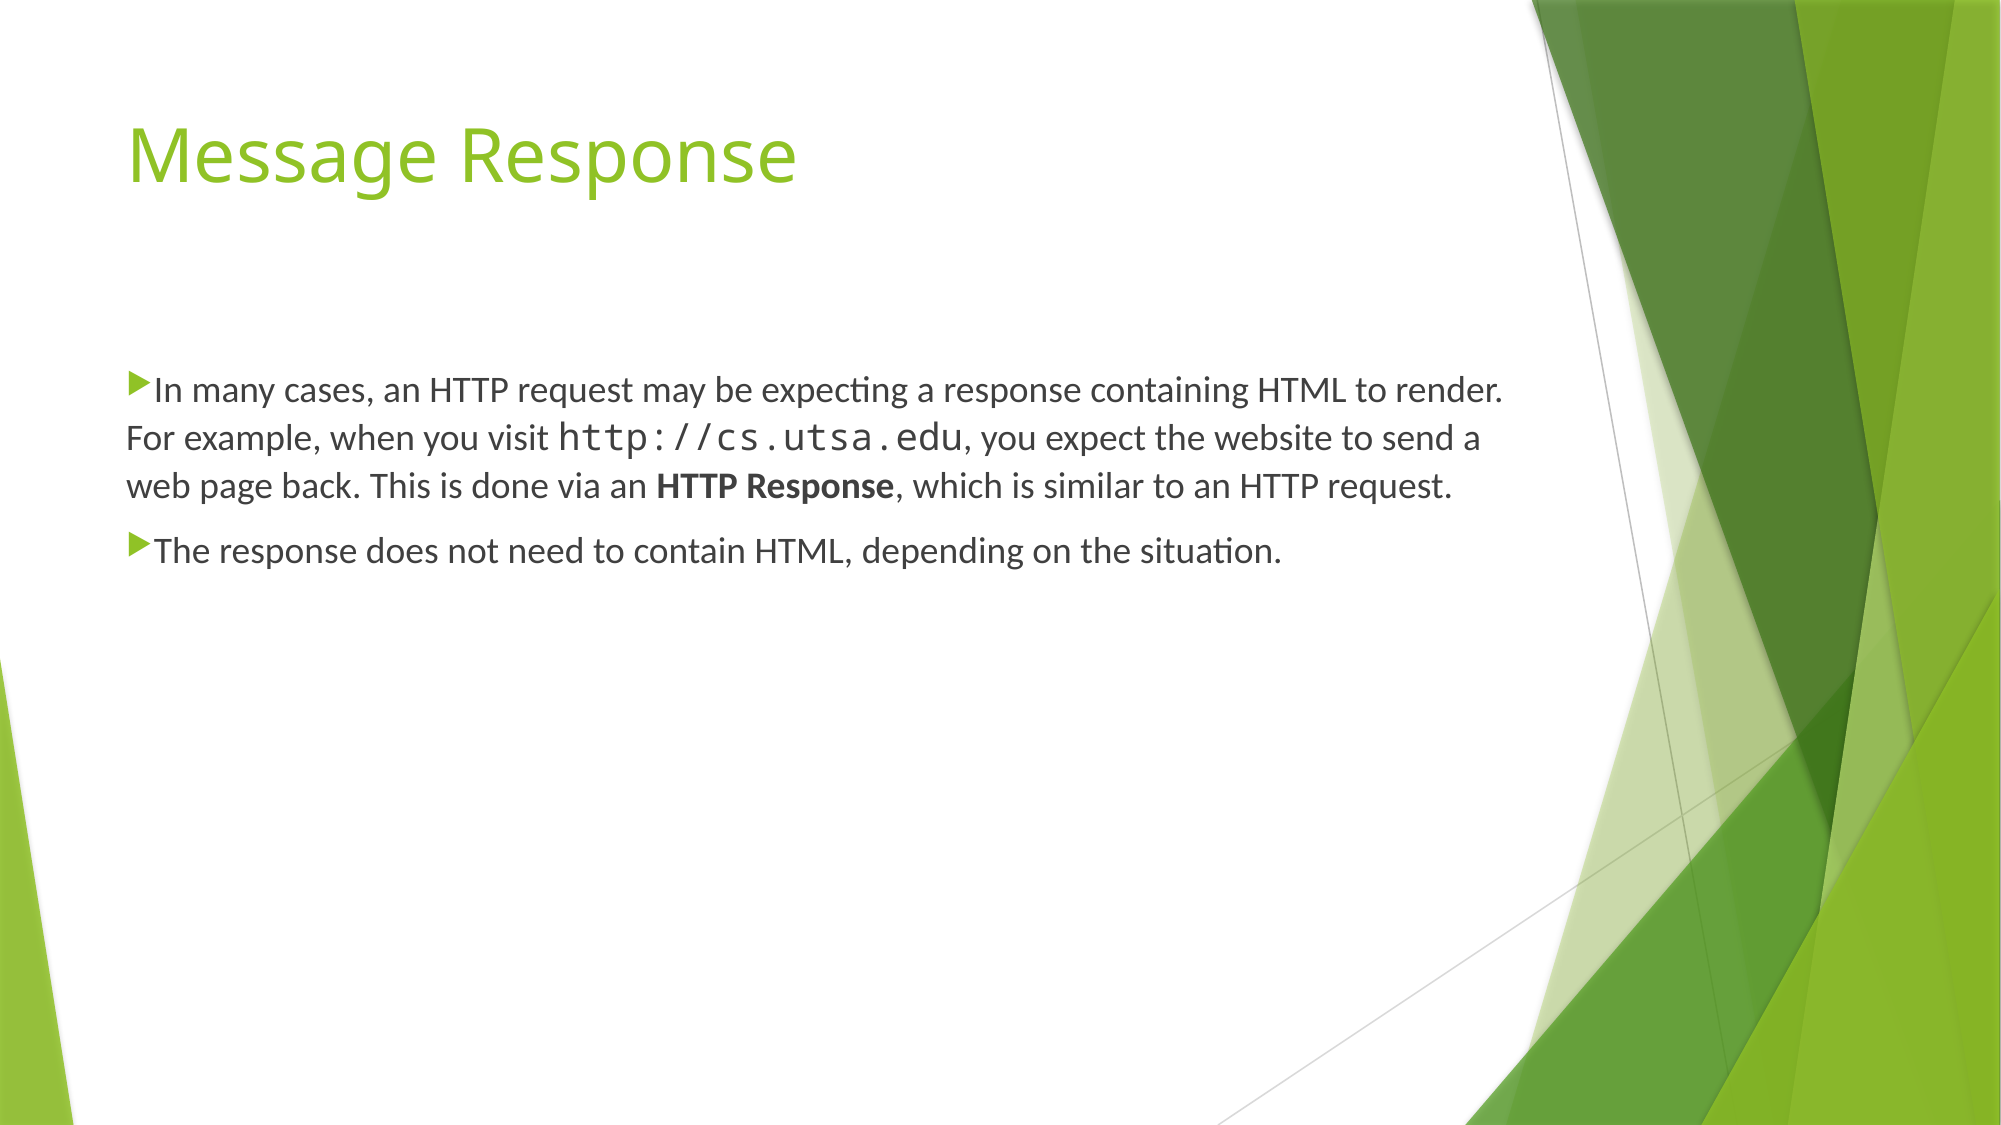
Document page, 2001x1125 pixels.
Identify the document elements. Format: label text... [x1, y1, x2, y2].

title Message Response [111, 99, 1522, 317]
list In many cases, an HTTP request may be expecting a response containing HTML to render. For example, when you visit http://cs.utsa.edu, you expect the website to send a web page back. This is done via an HTTP Response, which is similar to an HTTP request. The response does not need to contain HTML, depending on the situation. [111, 354, 1522, 992]
